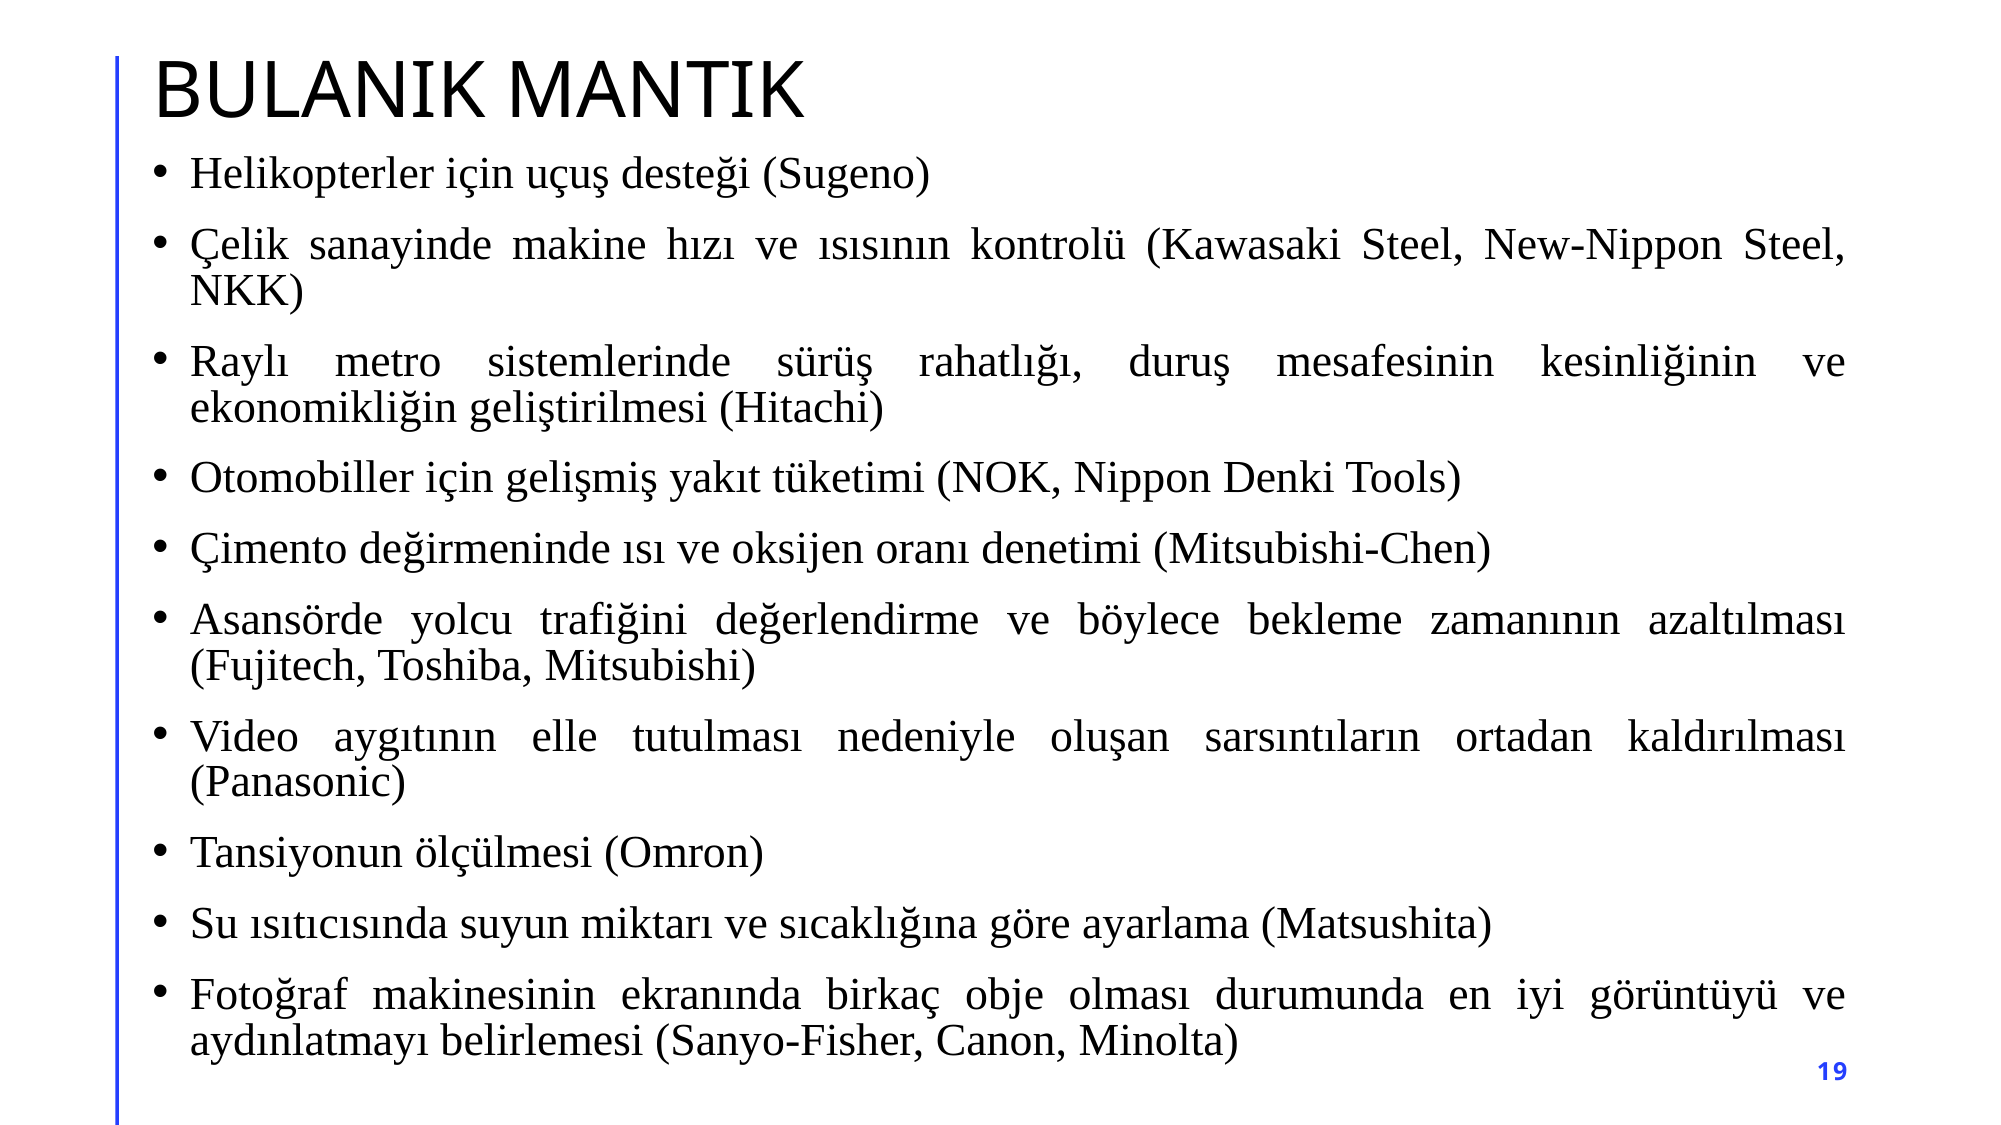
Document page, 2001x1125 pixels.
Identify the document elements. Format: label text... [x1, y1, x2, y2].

title BULANIK MANTIK [137, 41, 1863, 142]
list Helikopterler için uçuş desteği (Sugeno) Çelik sanayinde makine hızı ve ısısının kontrolü (Kawasaki Steel, New-Nippon Steel, NKK) Raylı metro sistemlerinde sürüş rahatlığı, duruş mesafesinin kesinliğinin ve ekonomikliğin geliştirilmesi (Hitachi) Otomobiller için gelişmiş yakıt tüketimi (NOK, Nippon Denki Tools) Çimento değirmeninde ısı ve oksijen oranı denetimi (Mitsubishi-Chen) Asansörde yolcu trafiğini değerlendirme ve böylece bekleme zamanının azaltılması (Fujitech, Toshiba, Mitsubishi) Video aygıtının elle tutulması nedeniyle oluşan sarsıntıların ortadan kaldırılması (Panasonic) Tansiyonun ölçülmesi (Omron) Su ısıtıcısında suyun miktarı ve sıcaklığına göre ayarlama (Matsushita) Fotoğraf makinesinin ekranında birkaç obje olması durumunda en iyi görüntüyü ve aydınlatmayı belirlemesi (Sanyo-Fisher, Canon, Minolta) [137, 144, 1863, 1071]
slide_number 19 [1412, 1071, 1863, 1103]
